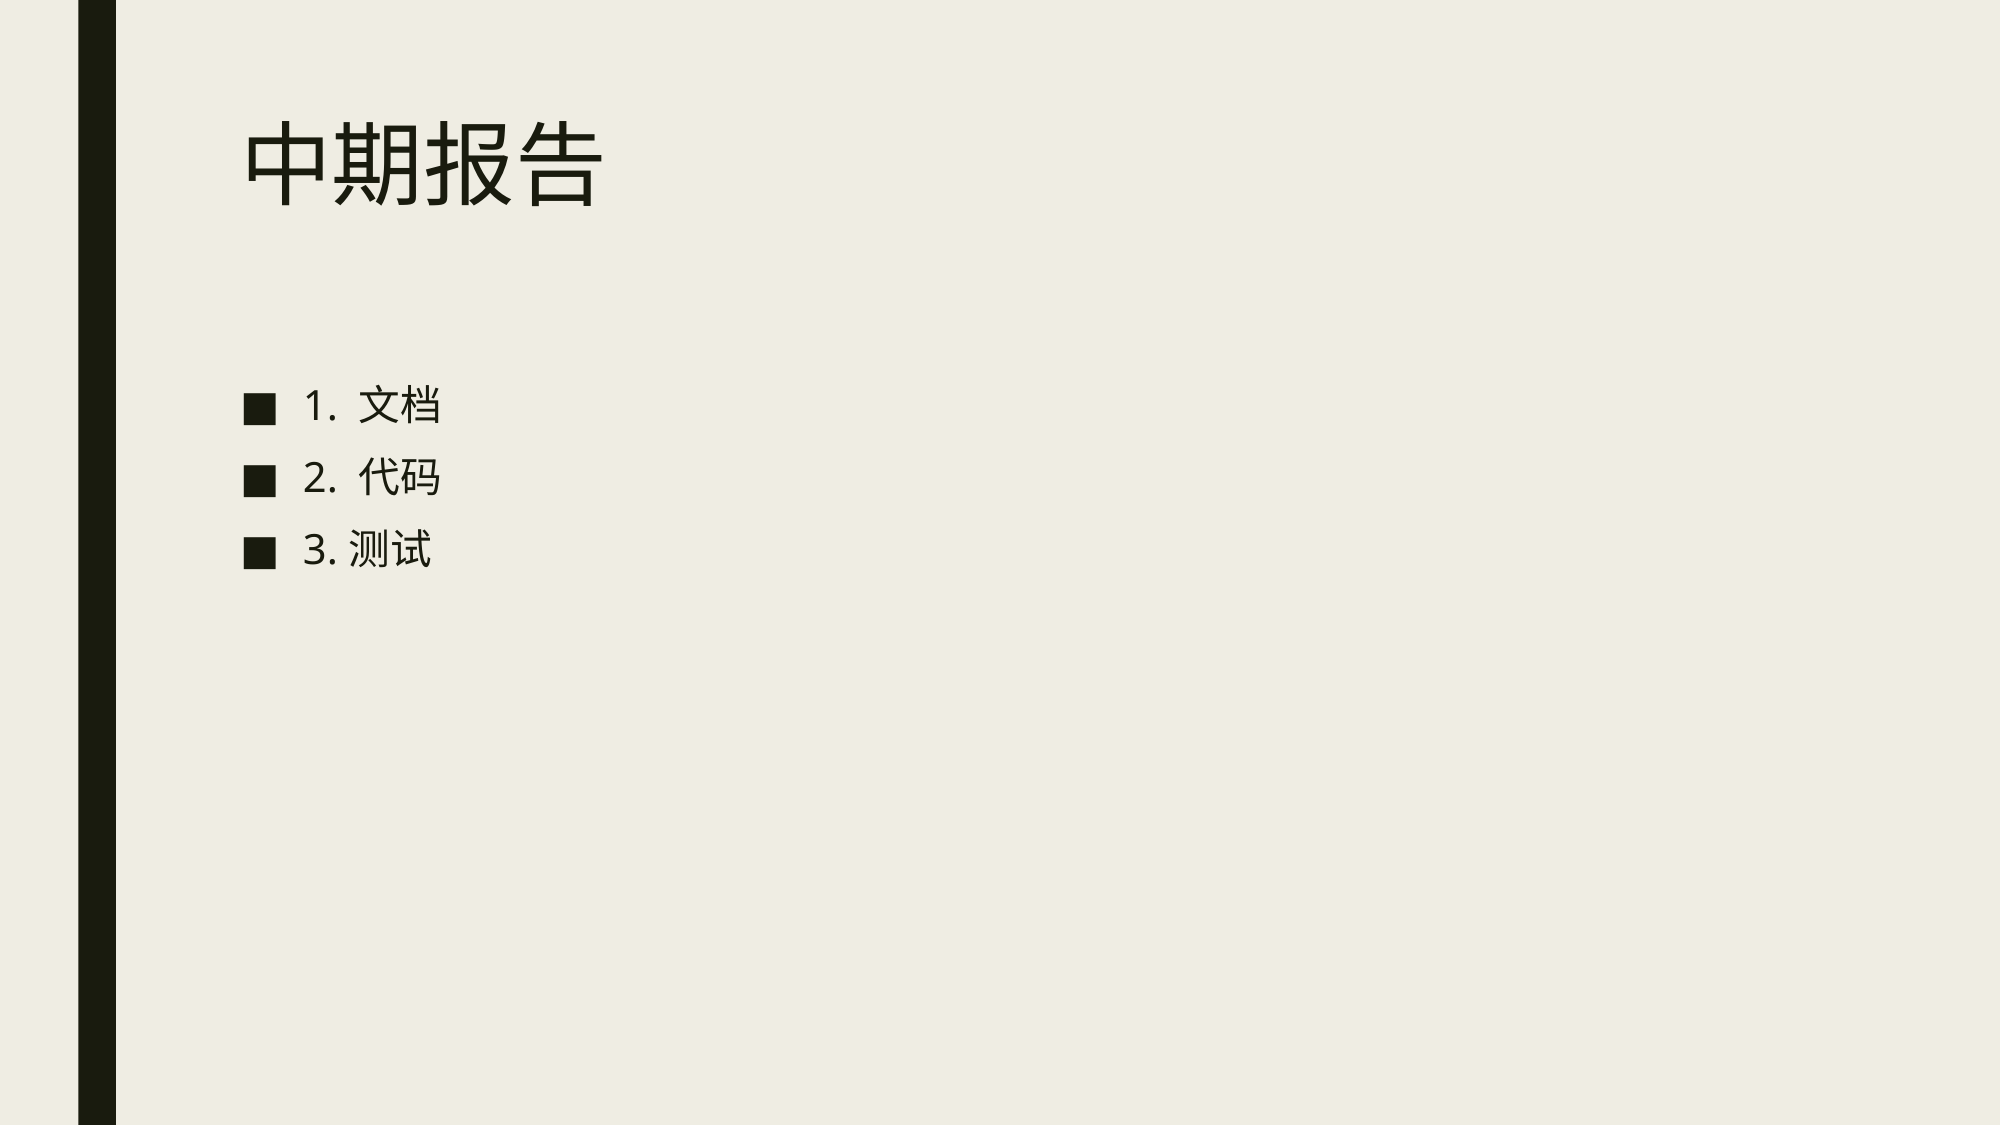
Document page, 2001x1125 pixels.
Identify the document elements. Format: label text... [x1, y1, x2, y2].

title 中期报告 [225, 112, 1800, 357]
list 1. 文档 2. 代码 3.测试 [225, 375, 1800, 963]
